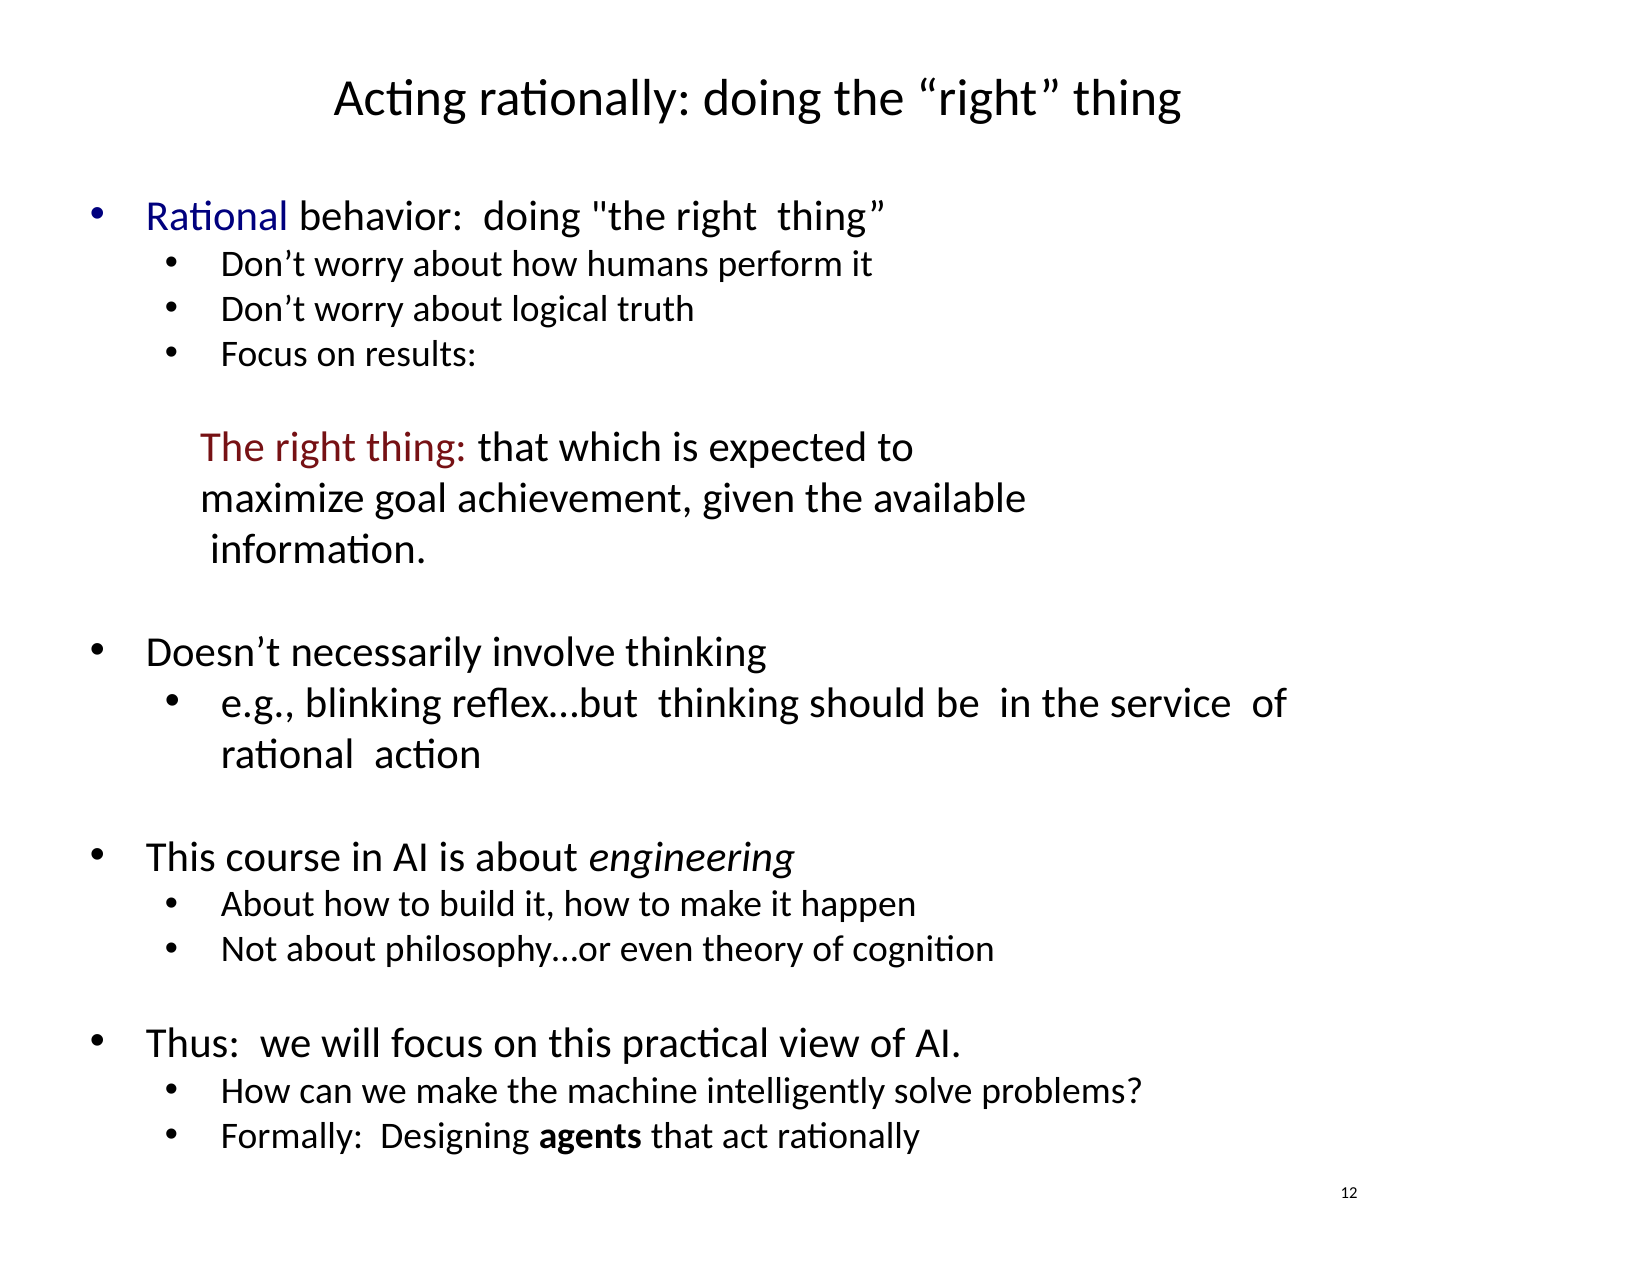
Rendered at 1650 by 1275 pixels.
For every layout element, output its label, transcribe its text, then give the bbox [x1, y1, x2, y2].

text_box <number> [1336, 1183, 1363, 1275]
text_box Rational behavior: doing "the right thing” Don’t worry about how humans perform it Don’t worry about logical truth Focus on results: The right thing: that which is expected to maximize goal achievement, given the available information. Doesn’t necessarily involve thinking e.g., blinking reflex…but thinking should be in the service of rational action This course in AI is about engineering About how to build it, how to make it happen Not about philosophy…or even theory of cognition Thus: we will focus on this practical view of AI. How can we make the machine intelligently solve problems? Formally: Designing agents that act rationally [87, 187, 1294, 1265]
text_box Acting rationally: doing the “right” thing [125, 74, 1392, 288]
